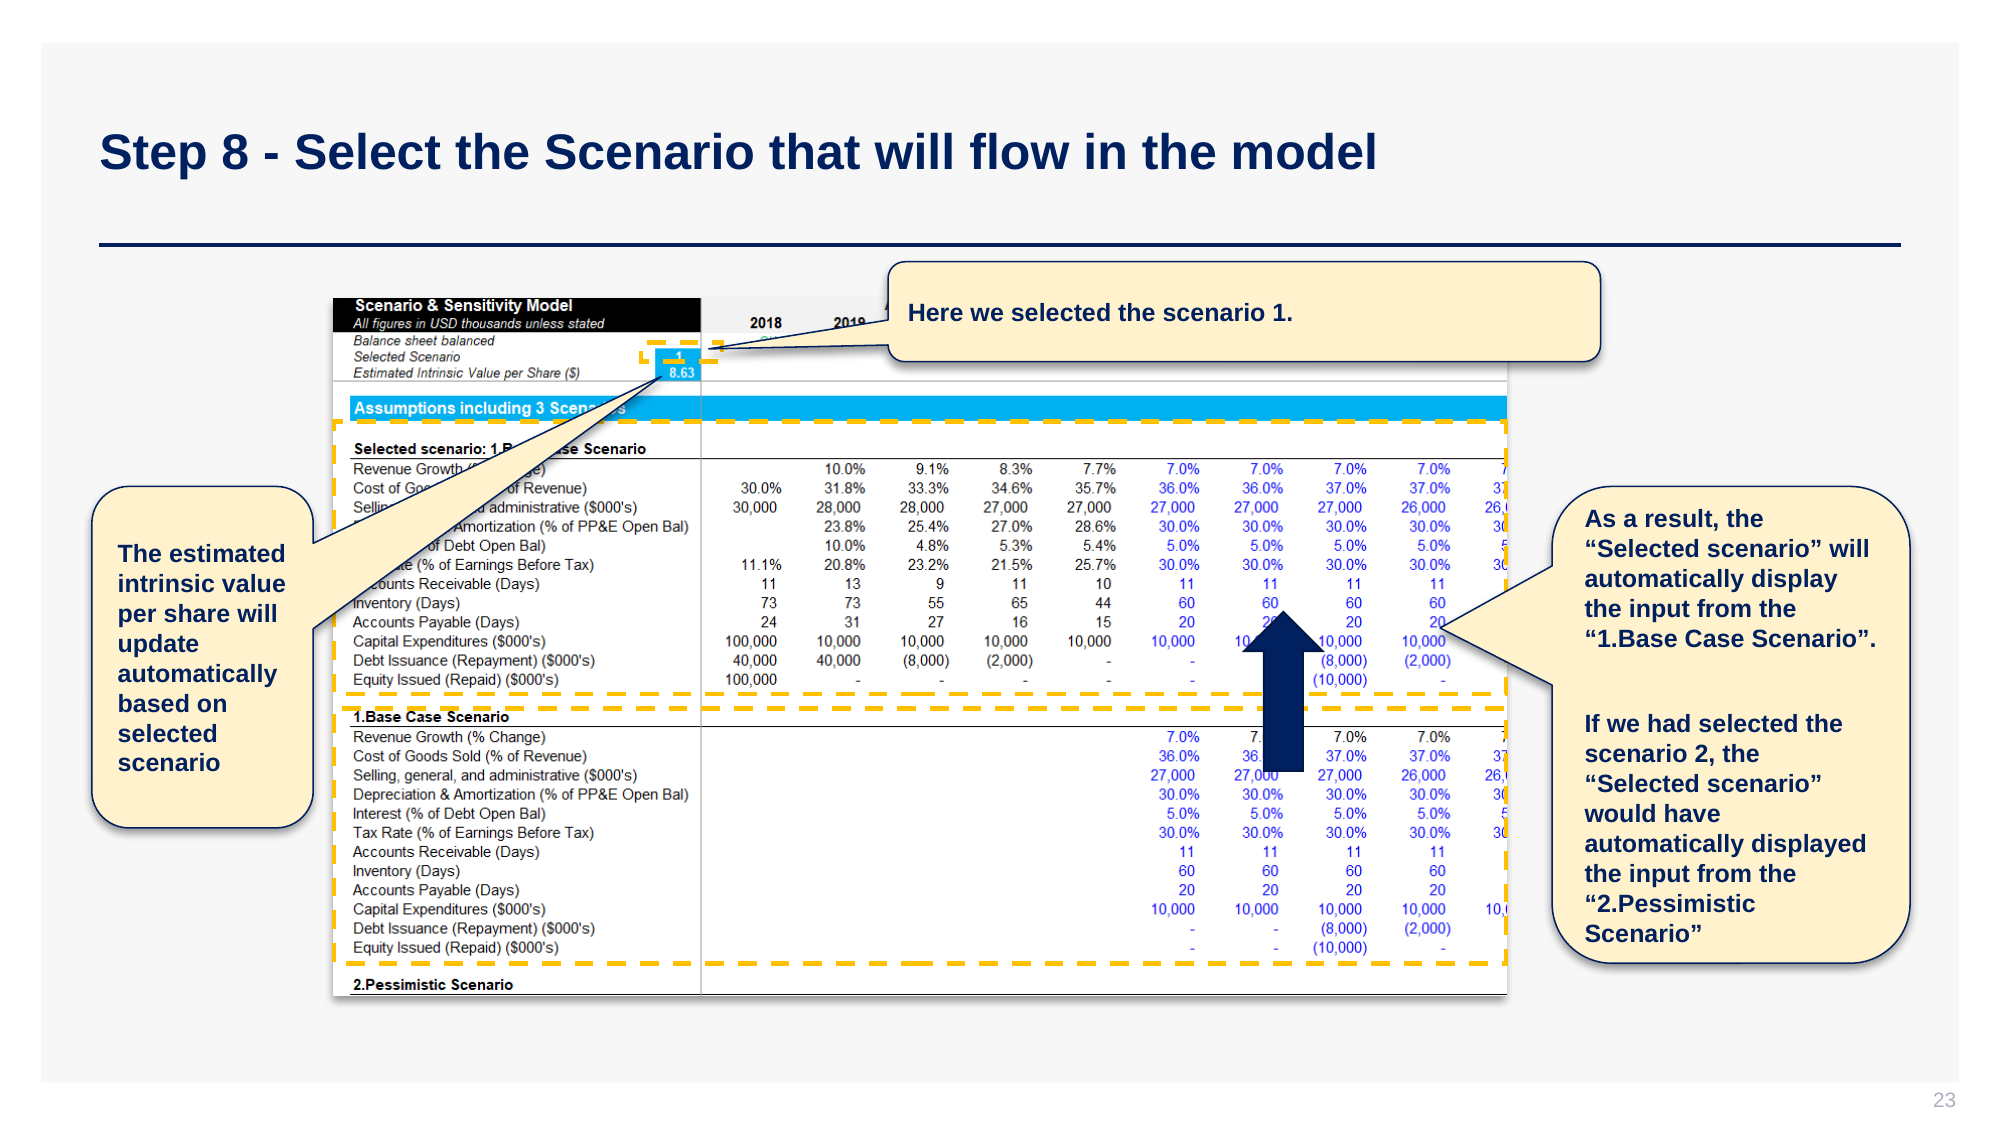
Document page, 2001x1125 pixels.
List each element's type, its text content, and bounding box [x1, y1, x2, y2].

slide_number 23 [1506, 1088, 1957, 1119]
picture [333, 298, 1507, 996]
text_box The estimated intrinsic value per share will update automatically based on selected scenario [91, 486, 333, 828]
title Step 8 - Select the Scenario that will flow in the model [84, 59, 1901, 239]
text_box As a result, the “Selected scenario” will automatically display the input from the “1.Base Case Scenario”. If we had selected the scenario 2, the “Selected scenario” would have automatically displayed the input from the “2.Pessimistic Scenario” [1507, 486, 1911, 964]
text_box Here we selected the scenario 1. [888, 261, 1601, 362]
